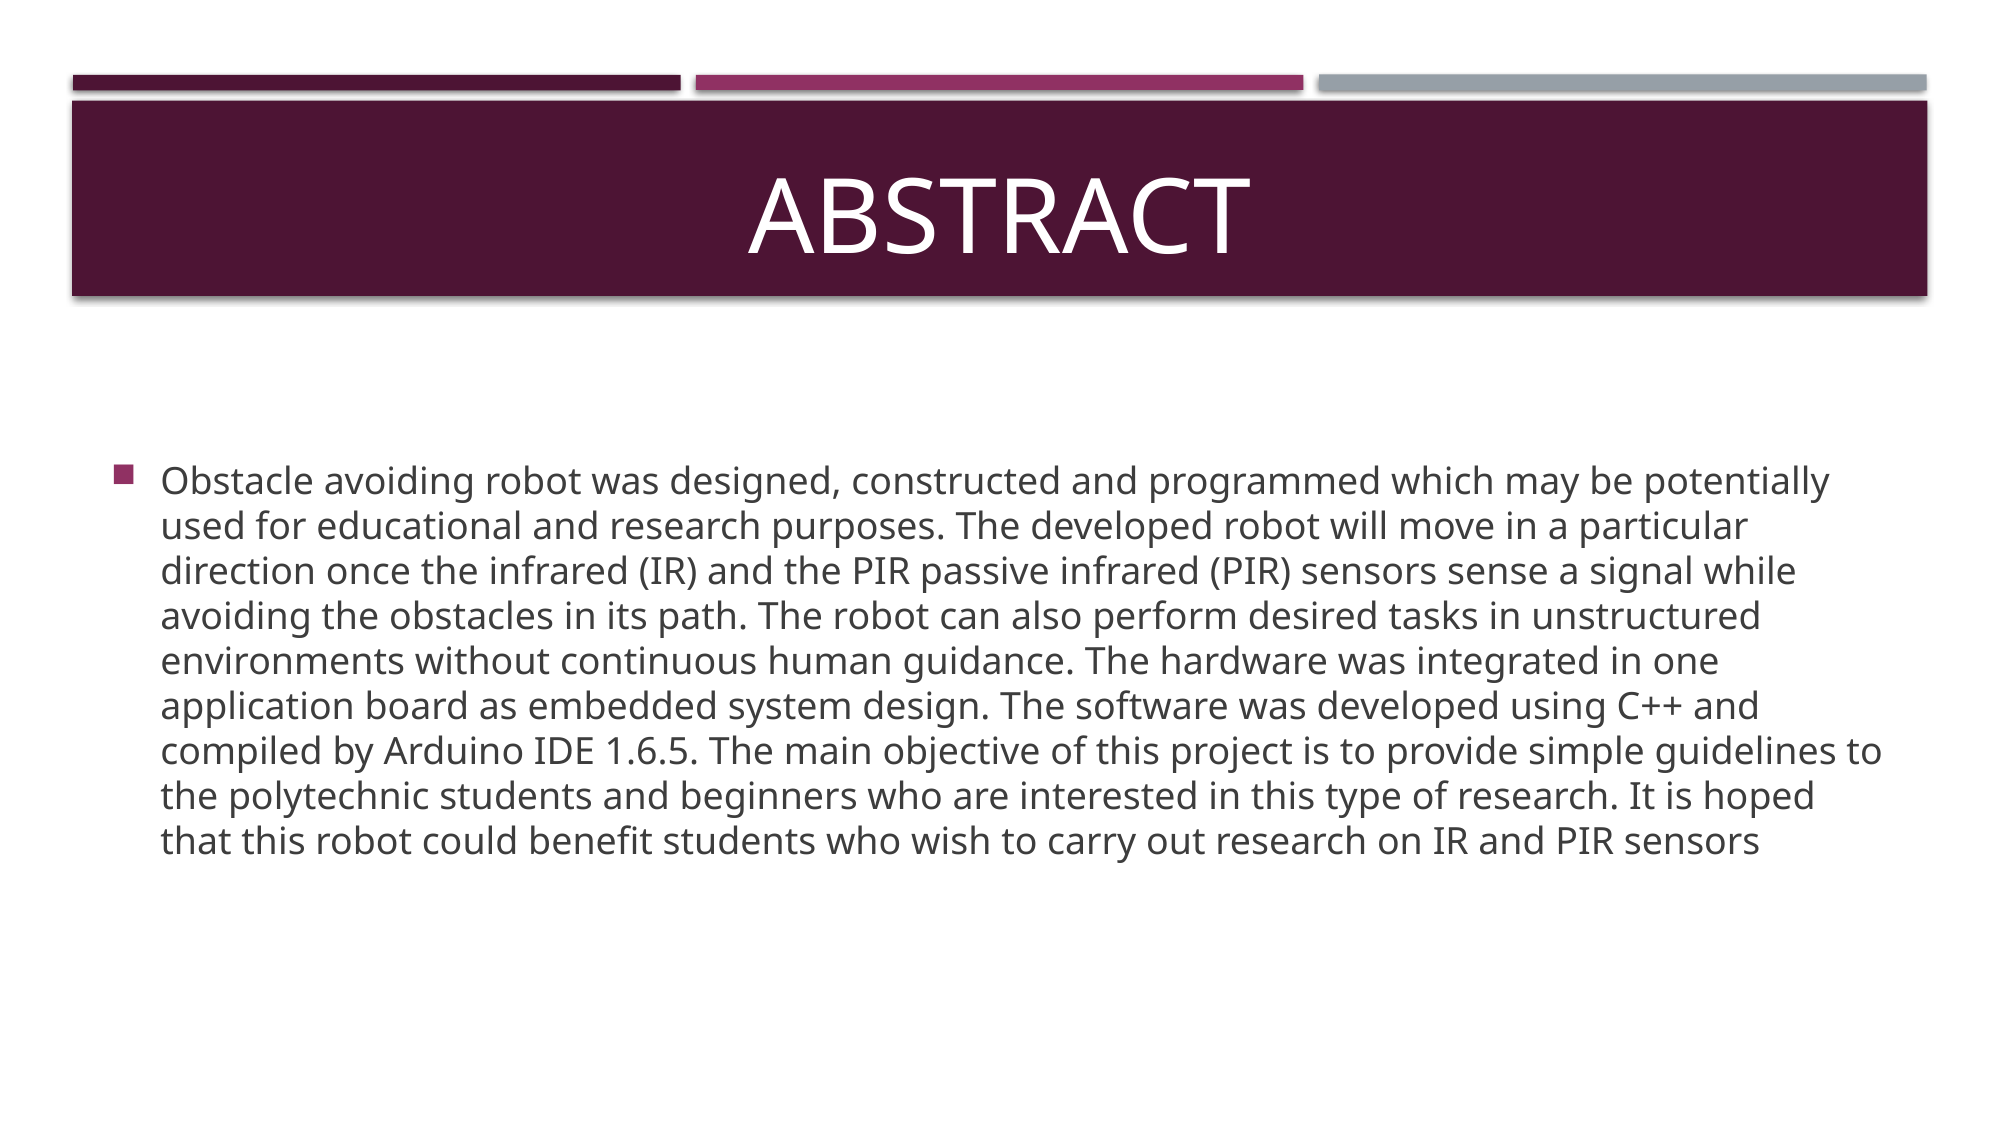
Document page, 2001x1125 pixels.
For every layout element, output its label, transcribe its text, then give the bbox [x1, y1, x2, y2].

title ABSTRACT [95, 115, 1905, 282]
list Obstacle avoiding robot was designed, constructed and programmed which may be potentially used for educational and research purposes. The developed robot will move in a particular direction once the infrared (IR) and the PIR passive infrared (PIR) sensors sense a signal while avoiding the obstacles in its path. The robot can also perform desired tasks in unstructured environments without continuous human guidance. The hardware was integrated in one application board as embedded system design. The software was developed using C++ and compiled by Arduino IDE 1.6.5. The main objective of this project is to provide simple guidelines to the polytechnic students and beginners who are interested in this type of research. It is hoped that this robot could benefit students who wish to carry out research on IR and PIR sensors [95, 357, 1905, 962]
